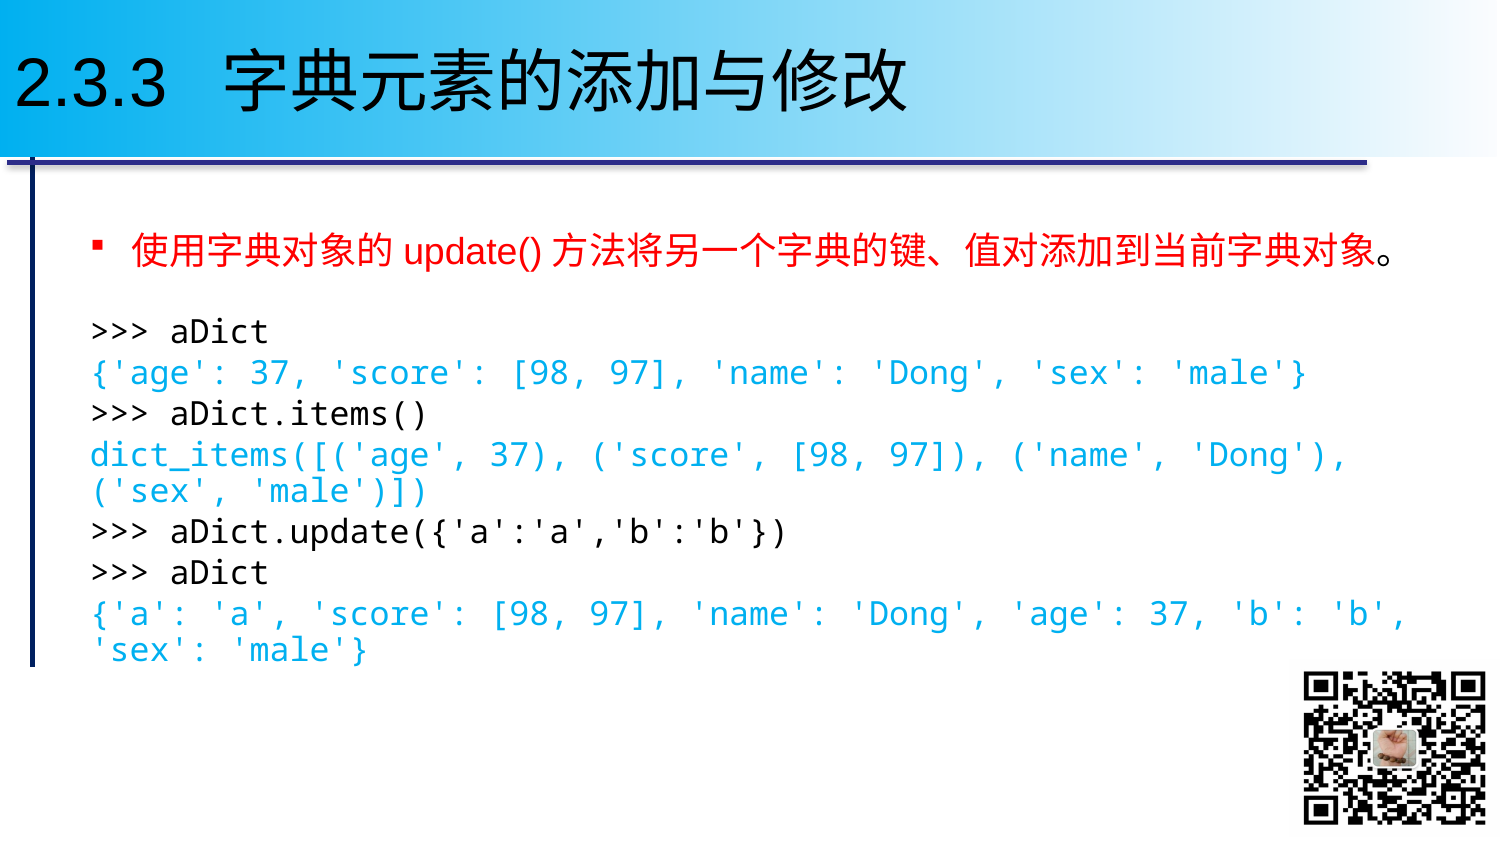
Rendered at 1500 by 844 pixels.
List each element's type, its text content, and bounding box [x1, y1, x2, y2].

list 使用字典对象的update()方法将另一个字典的键、值对添加到当前字典对象。 >>> aDict {'age': 37, 'score': [98, 97], 'name': 'Dong', 'sex': 'male'} >>> aDict.items() dict_items([('age', 37), ('score', [98, 97]), ('name', 'Dong'), ('sex', 'male')]) >>> aDict.update({'a':'a','b':'b'}) >>> aDict {'a': 'a', 'score': [98, 97], 'name': 'Dong', 'age': 37, 'b': 'b', 'sex': 'male'} [74, 196, 1426, 755]
picture [1289, 659, 1500, 837]
title 2.3.3 字典元素的添加与修改 [0, 0, 1497, 158]
